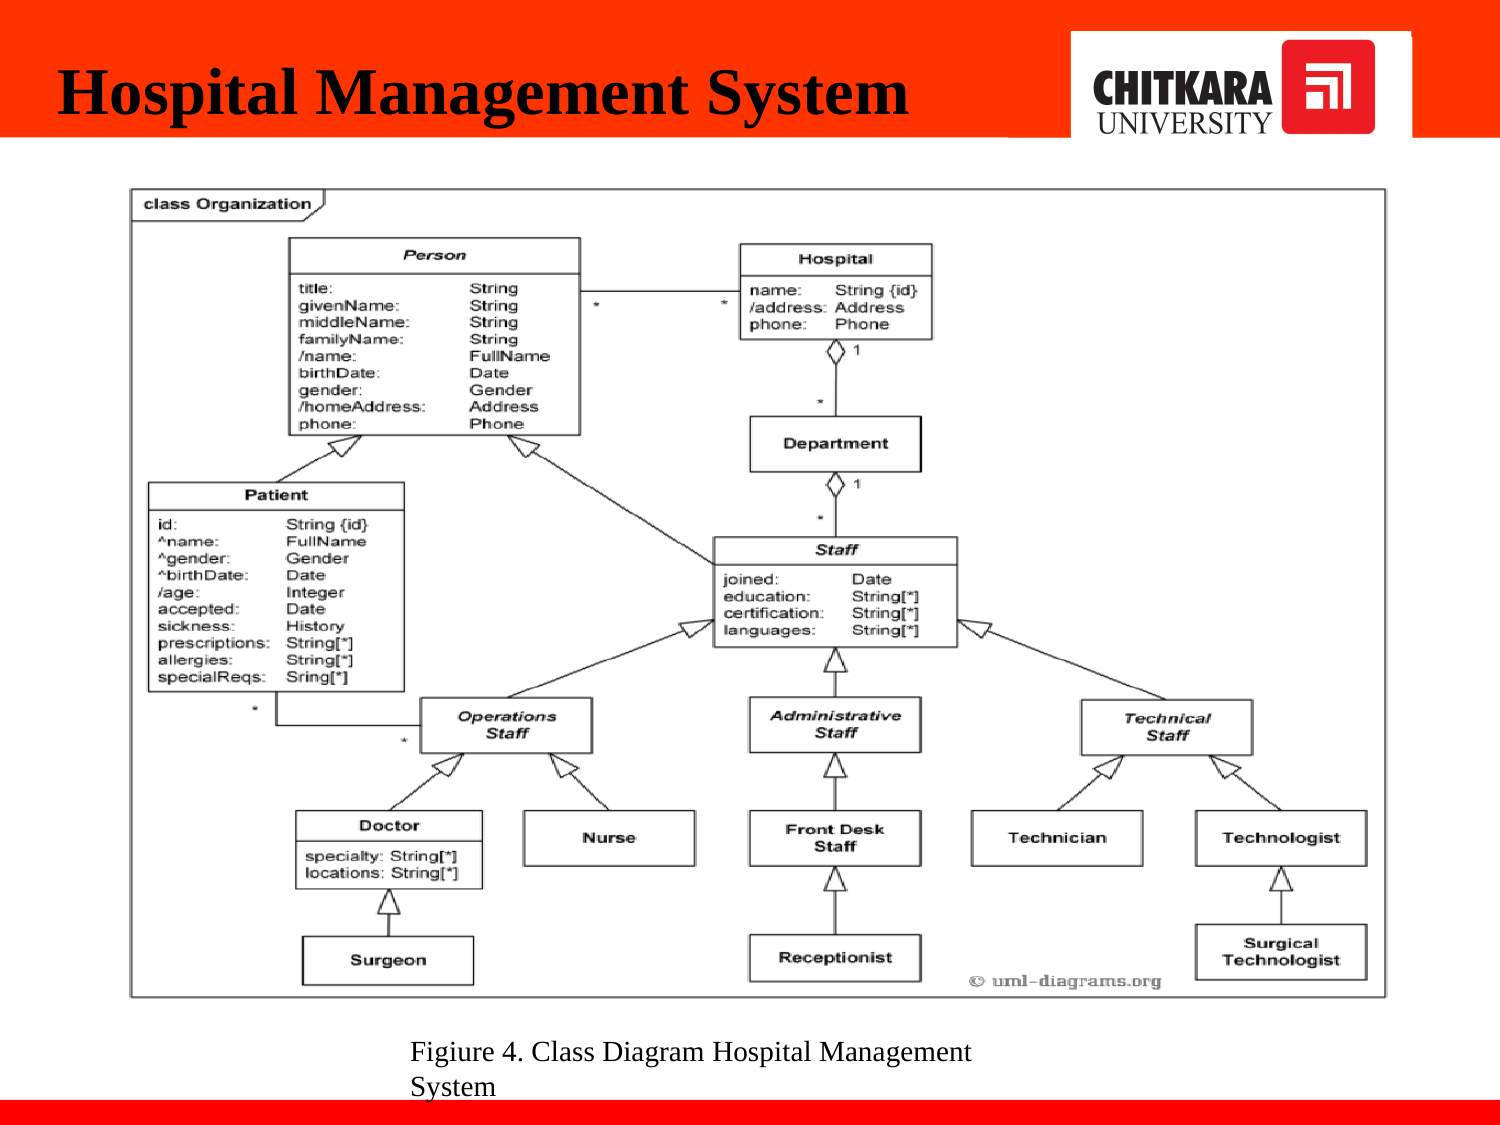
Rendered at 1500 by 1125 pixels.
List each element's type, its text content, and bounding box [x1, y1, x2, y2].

picture [27, 169, 1500, 1005]
text_box Figiure 4. Class Diagram Hospital Management System [395, 1024, 1079, 1110]
text_box Hospital Management System [0, 0, 995, 136]
picture [1074, 37, 1390, 138]
